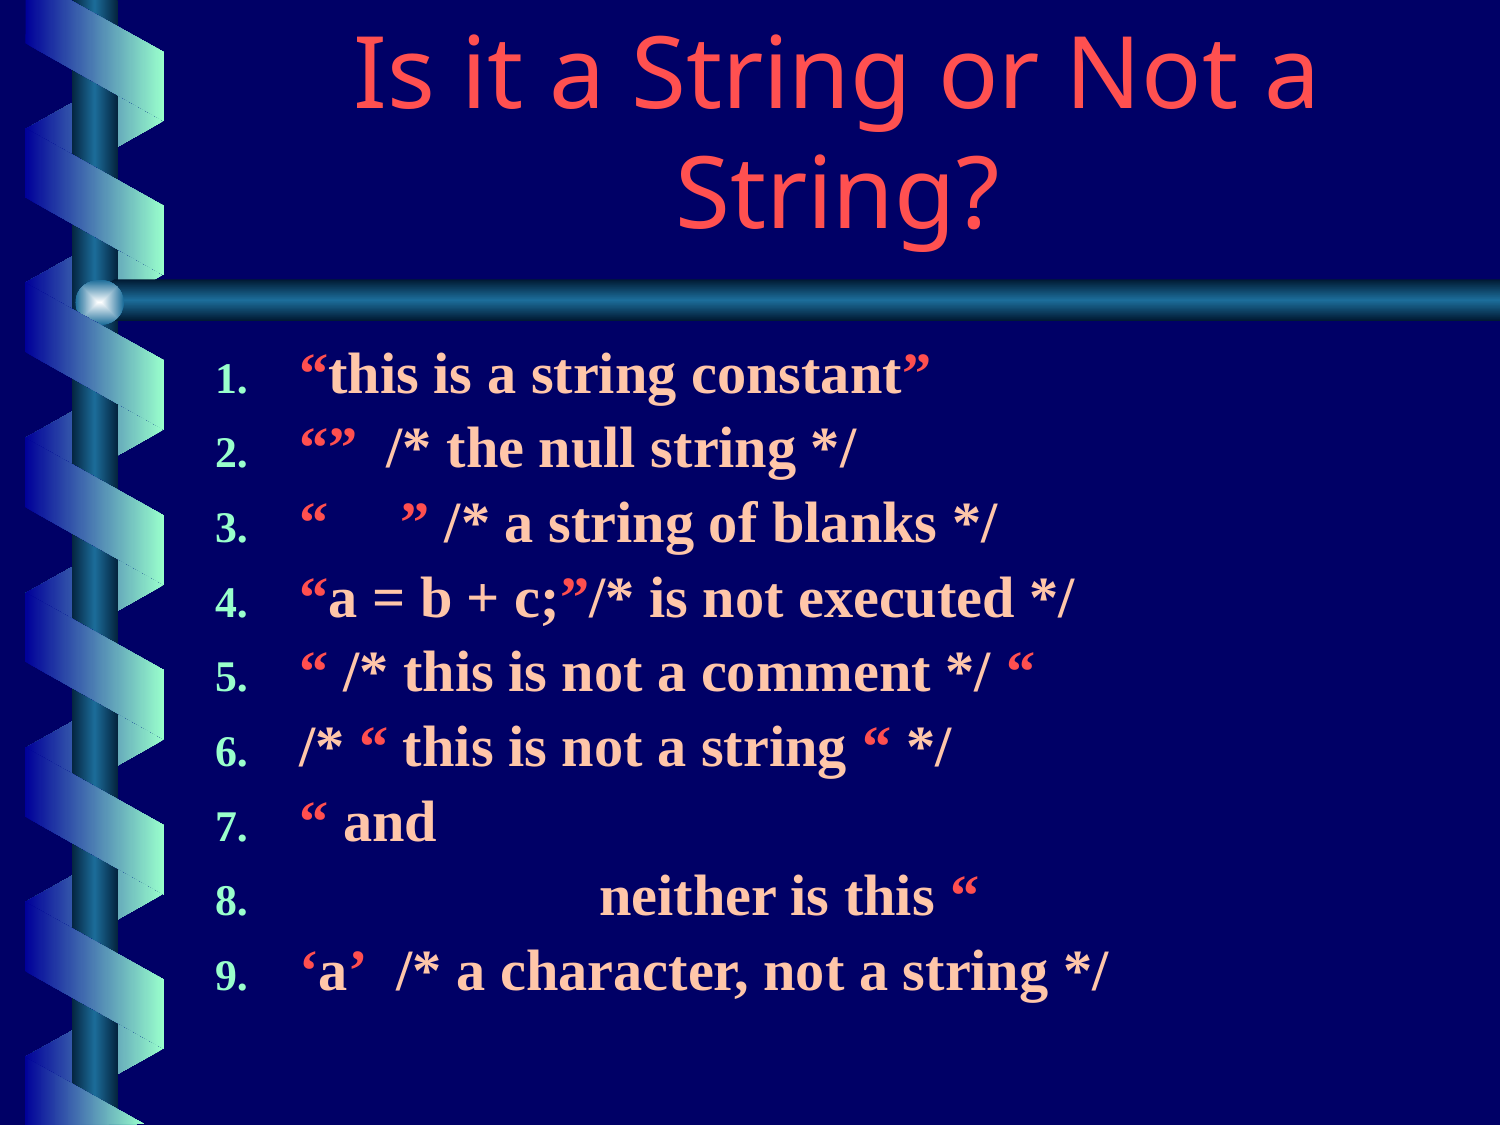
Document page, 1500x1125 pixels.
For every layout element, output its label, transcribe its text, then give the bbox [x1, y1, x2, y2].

title Is it a String or Not a String? [200, 68, 1475, 257]
list “this is a string constant” “” /* the null string */ “ ” /* a string of blanks */ “a = b + c;”/* is not executed */ “ /* this is not a comment */ “ /* “ this is not a string “ */ “ and neither is this “ ‘a’ /* a character, not a string */ [200, 335, 1475, 1063]
